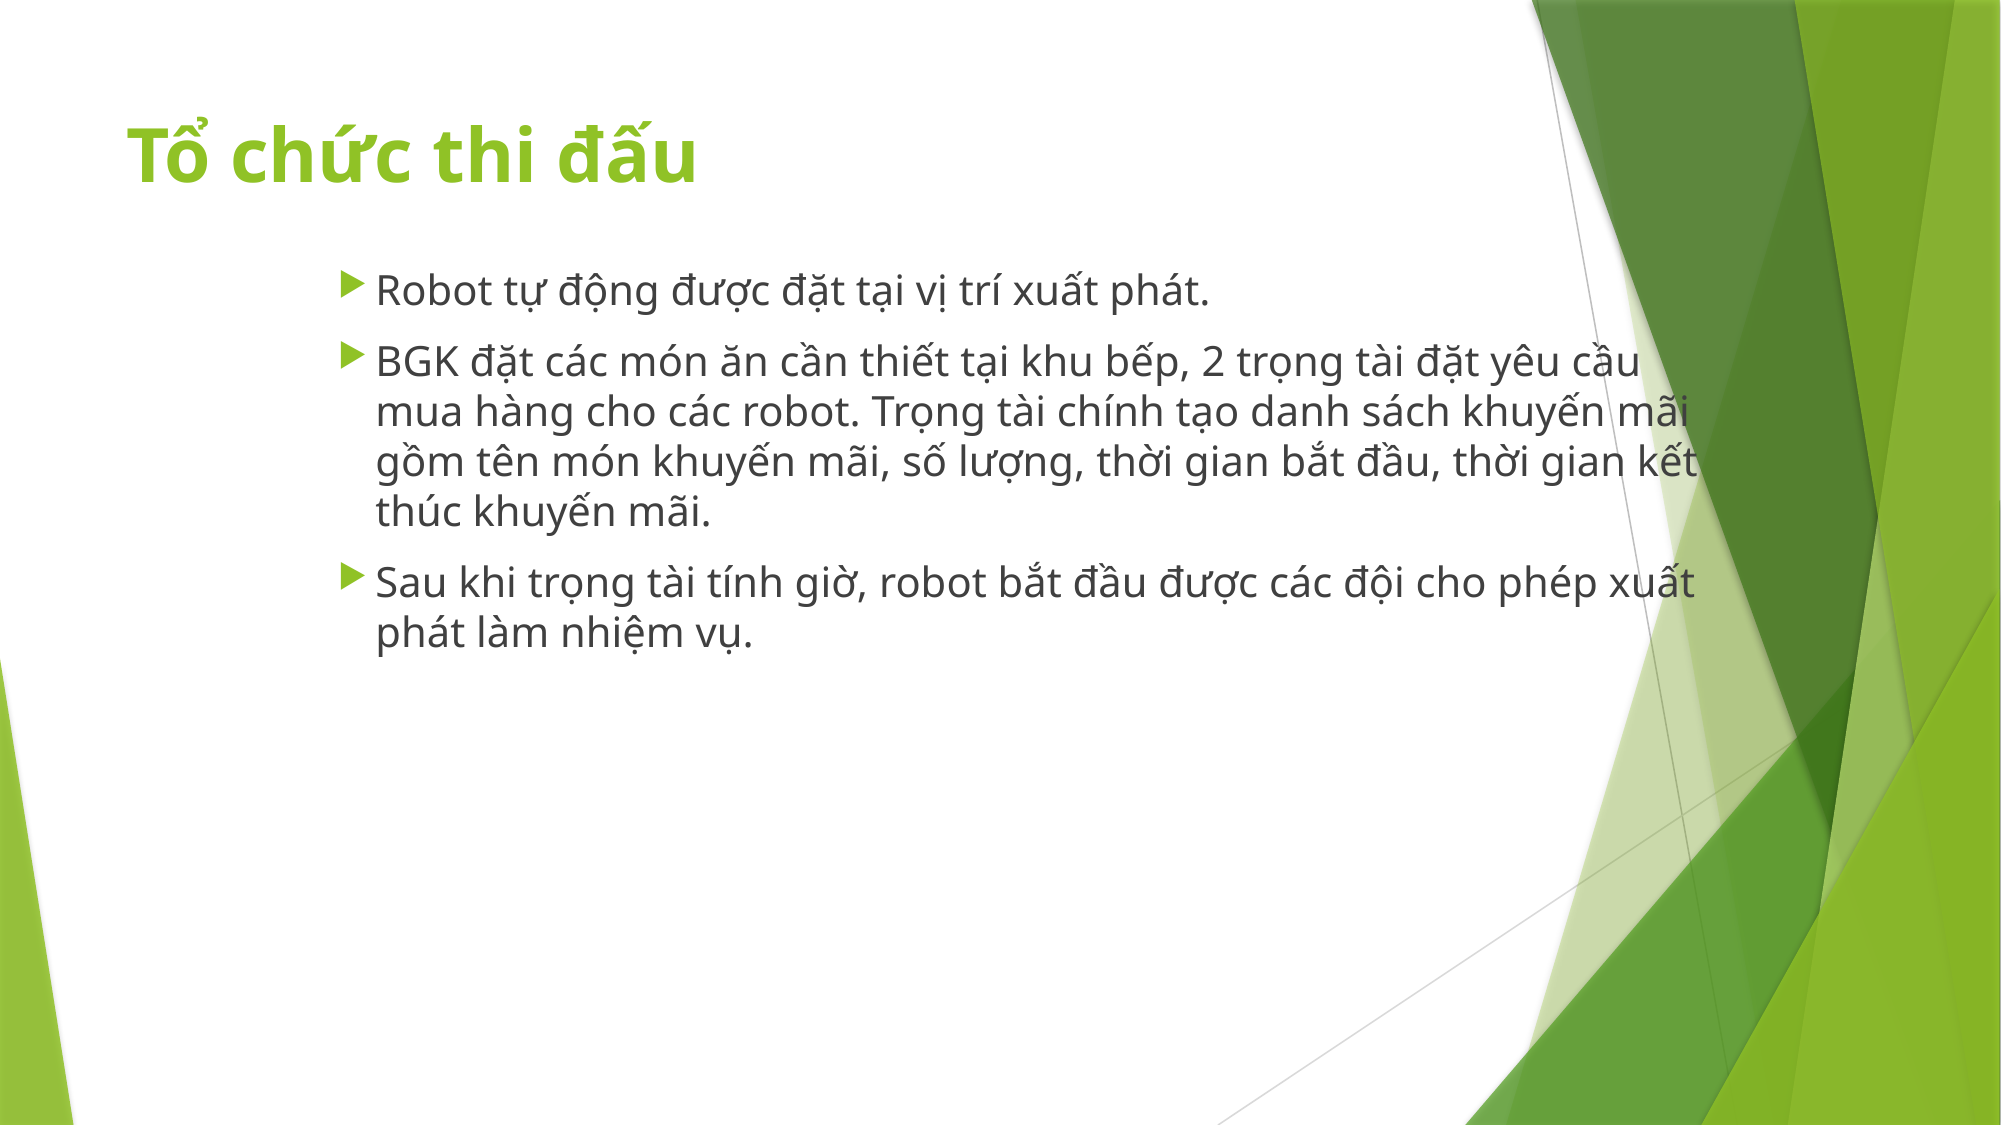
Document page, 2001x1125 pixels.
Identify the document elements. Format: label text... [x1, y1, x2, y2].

title Tổ chức thi đấu [111, 99, 1522, 317]
list Robot tự động được đặt tại vị trí xuất phát. BGK đặt các món ăn cần thiết tại khu bếp, 2 trọng tài đặt yêu cầu mua hàng cho các robot. Trọng tài chính tạo danh sách khuyến mãi gồm tên món khuyến mãi, số lượng, thời gian bắt đầu, thời gian kết thúc khuyến mãi. Sau khi trọng tài tính giờ, robot bắt đầu được các đội cho phép xuất phát làm nhiệm vụ. [172, 256, 1719, 1069]
